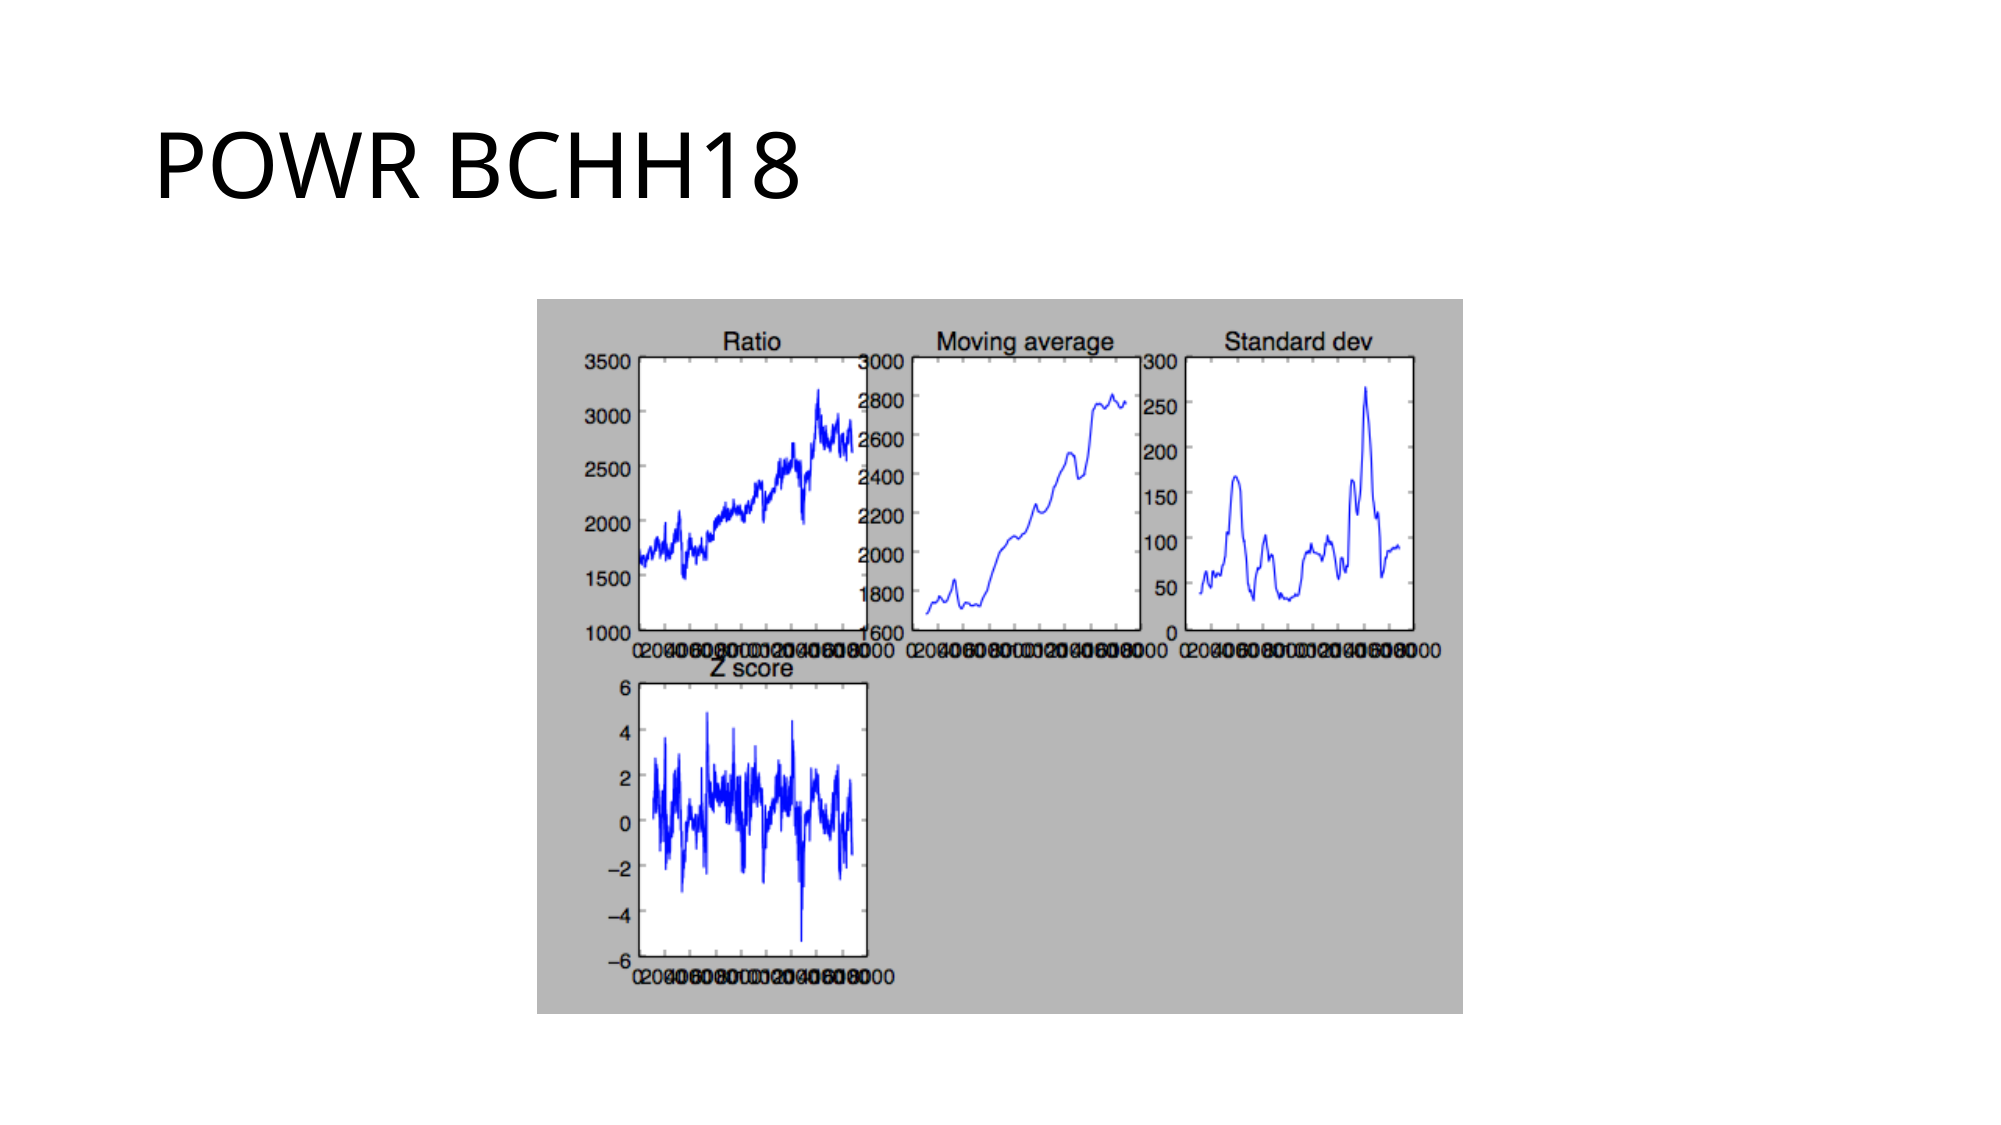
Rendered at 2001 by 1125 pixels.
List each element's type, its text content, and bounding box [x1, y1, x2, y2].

title POWR BCHH18 [137, 59, 1863, 278]
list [537, 299, 1463, 1014]
